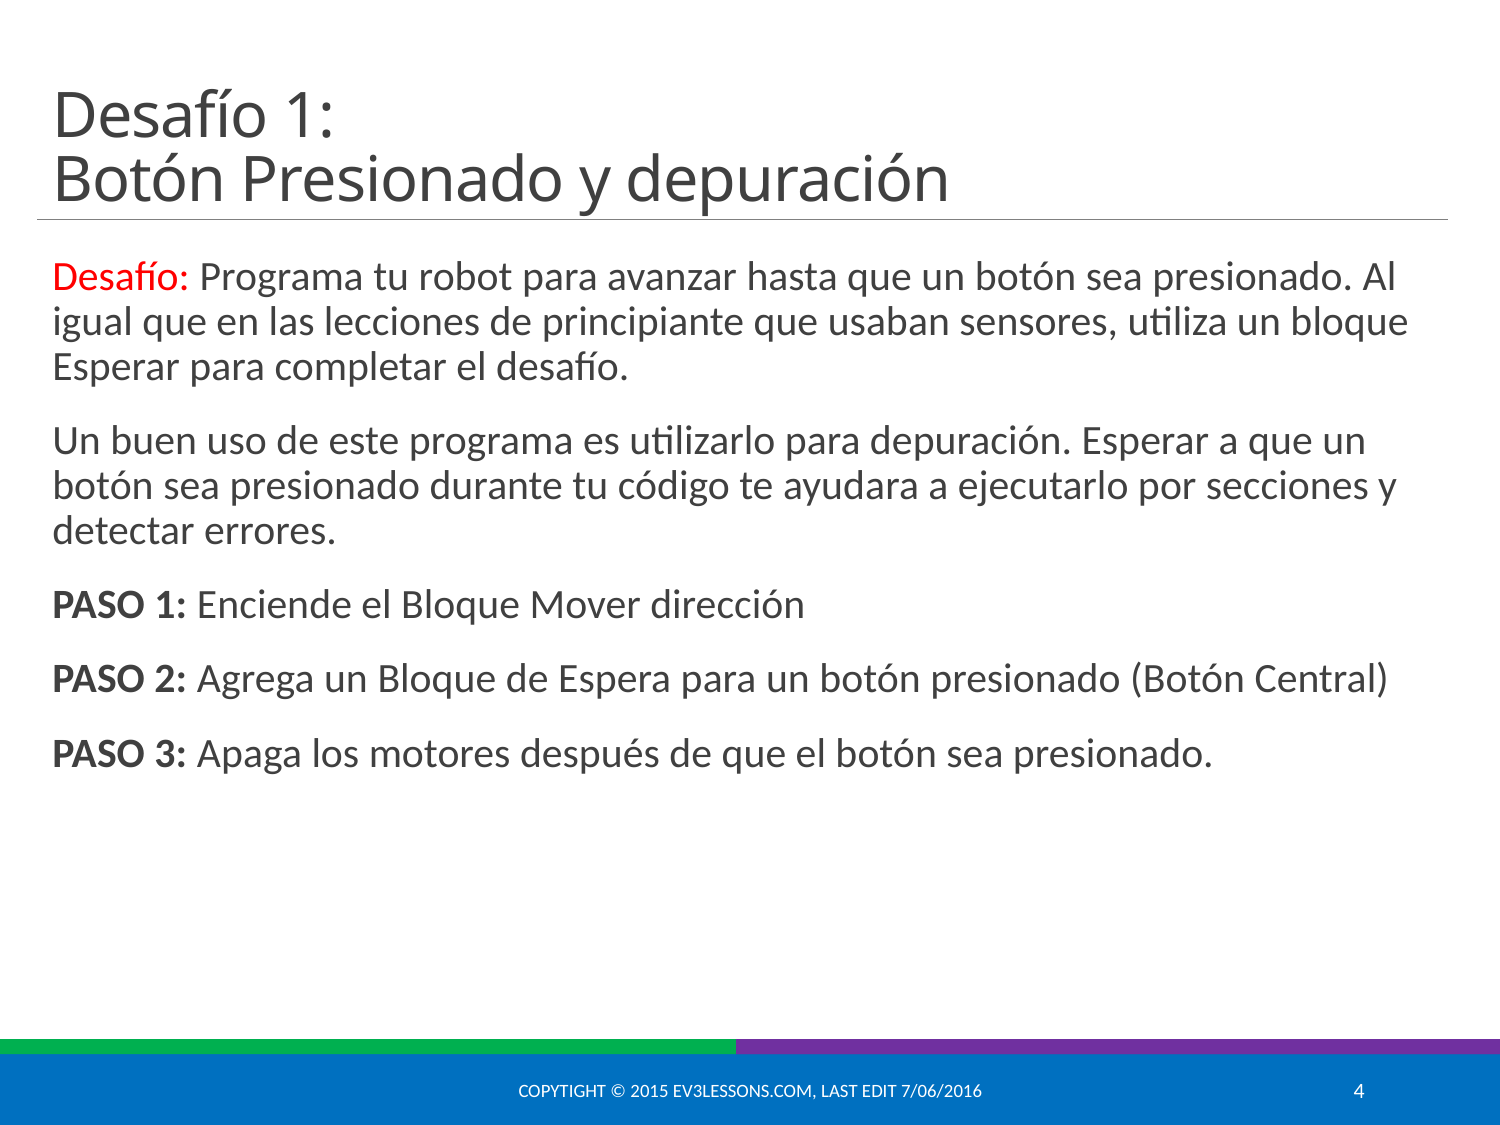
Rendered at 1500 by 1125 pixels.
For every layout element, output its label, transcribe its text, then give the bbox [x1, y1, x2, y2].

slide_number 4 [1218, 1059, 1380, 1120]
list Desafío: Programa tu robot para avanzar hasta que un botón sea presionado. Al igual que en las lecciones de principiante que usaban sensores, utiliza un bloque Esperar para completar el desafío. Un buen uso de este programa es utilizarlo para depuración. Esperar a que un botón sea presionado durante tu código te ayudara a ejecutarlo por secciones y detectar errores. PASO 1: Enciende el Bloque Mover dirección PASO 2: Agrega un Bloque de Espera para un botón presionado (Botón Central) PASO 3: Apaga los motores después de que el botón sea presionado. [37, 246, 1448, 1011]
title Desafío 1: Botón Presionado y depuración [37, 79, 1448, 223]
footer Copytight © 2015 EV3Lessons.com, Last edit 7/06/2016 [453, 1059, 1047, 1120]
